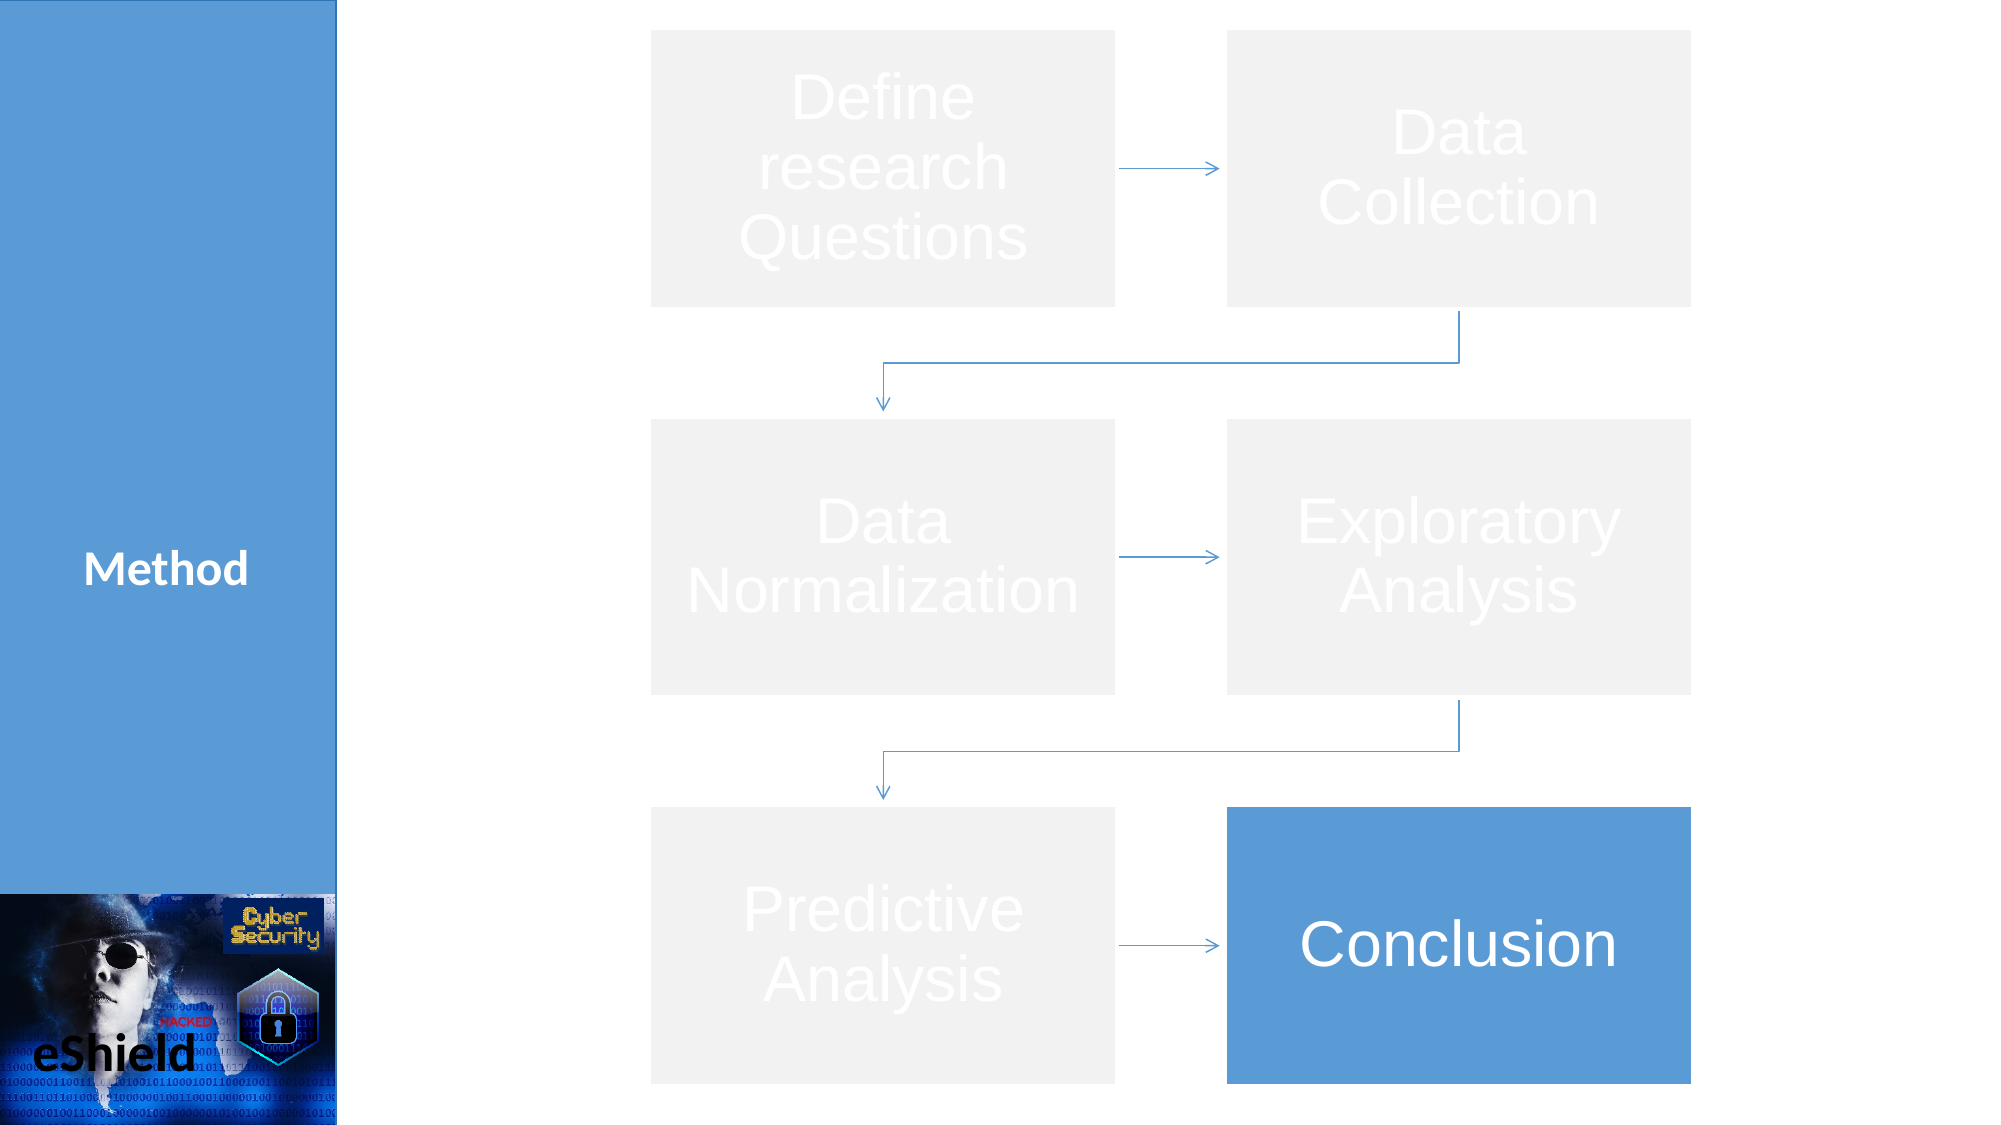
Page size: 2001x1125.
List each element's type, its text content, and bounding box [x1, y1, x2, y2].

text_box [379, 27, 1963, 1087]
text_box Method [0, 0, 336, 896]
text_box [0, 894, 335, 1125]
